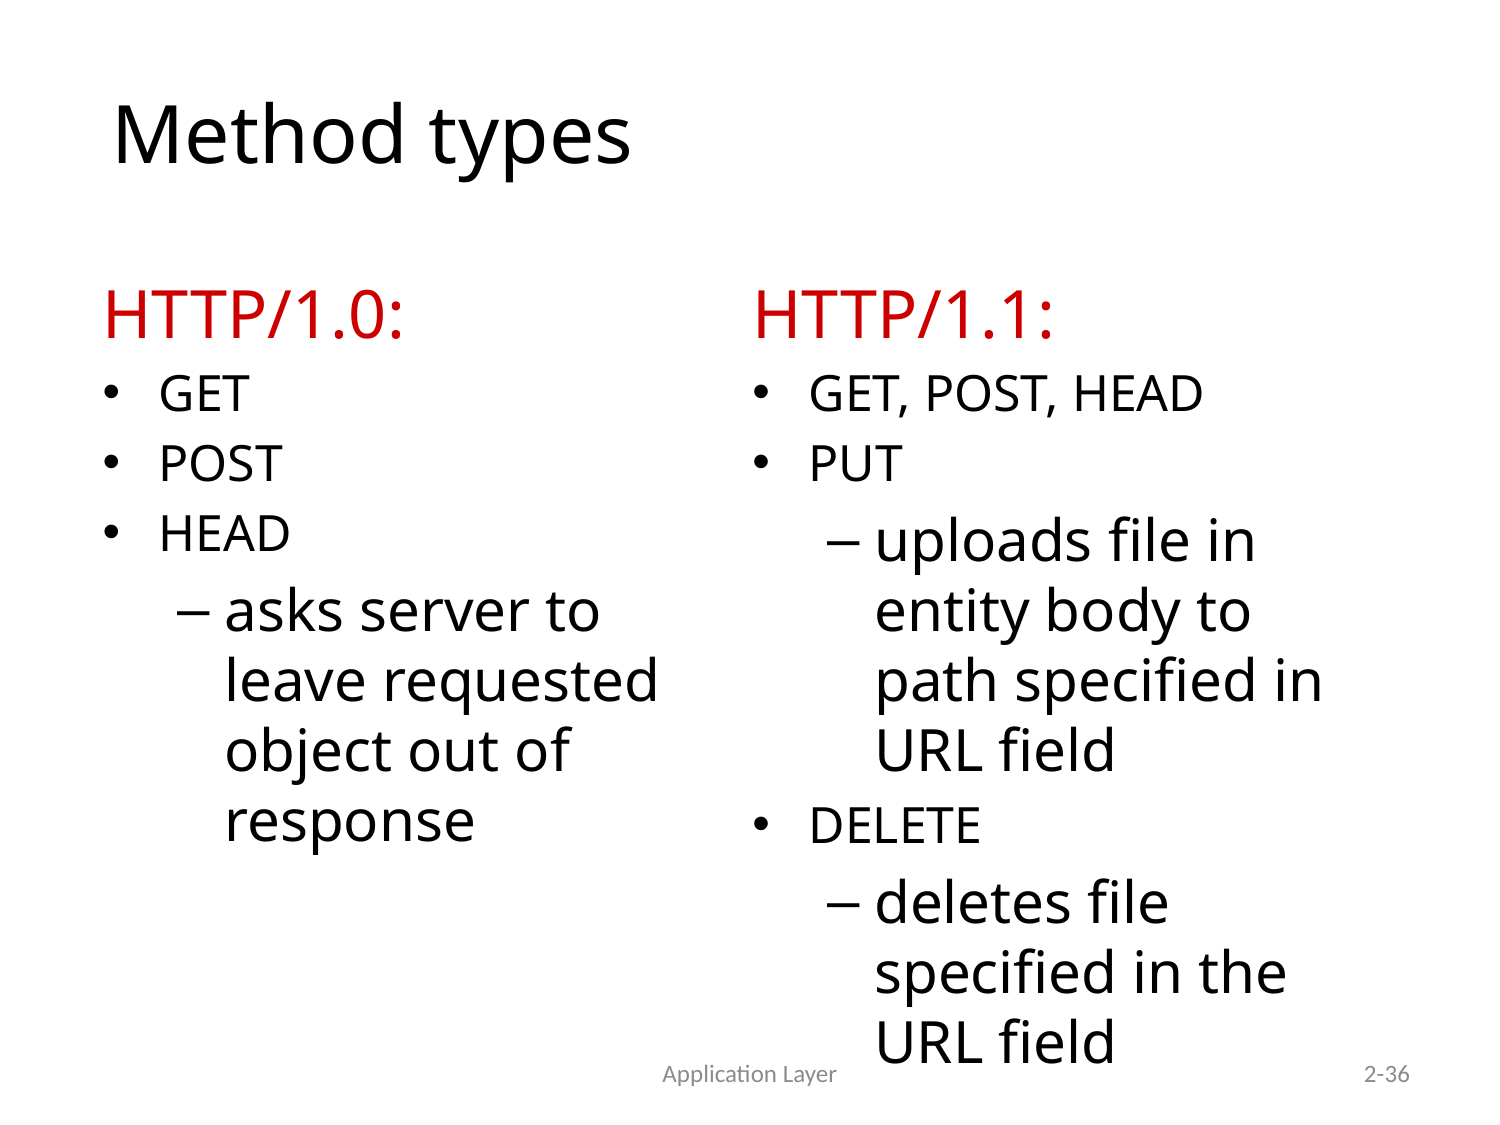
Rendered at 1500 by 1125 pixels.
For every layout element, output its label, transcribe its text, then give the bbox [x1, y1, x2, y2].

footer Application Layer [512, 1042, 988, 1103]
list HTTP/1.1: GET, POST, HEAD PUT uploads file in entity body to path specified in URL field DELETE deletes file specified in the URL field [737, 264, 1363, 1027]
slide_number 2-36 [1074, 1042, 1425, 1103]
title Method types [87, 37, 659, 225]
list HTTP/1.0: GET POST HEAD asks server to leave requested object out of response [87, 264, 713, 1027]
